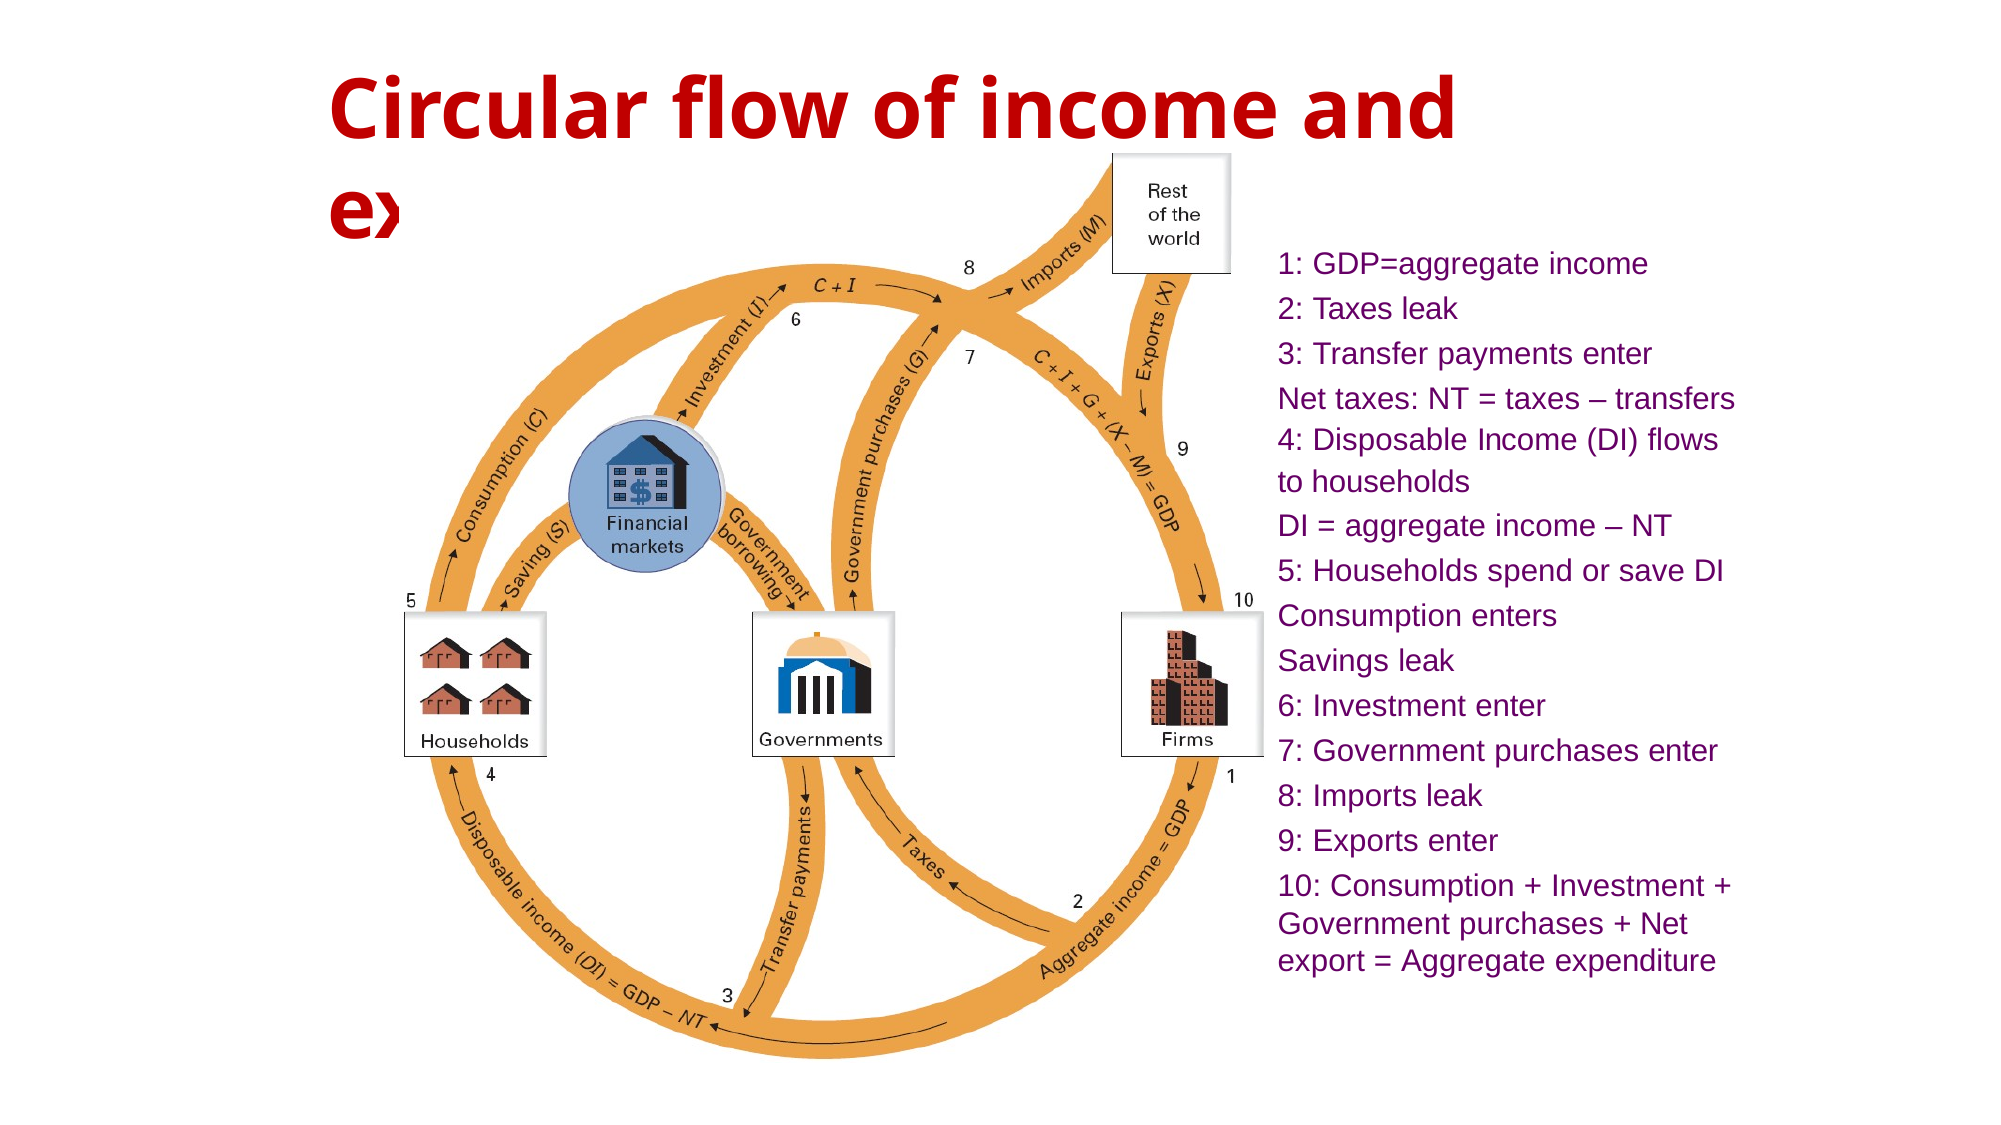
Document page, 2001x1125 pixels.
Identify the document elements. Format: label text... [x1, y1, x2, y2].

text_box 1: GDP=aggregate income 2: Taxes leak 3: Transfer payments enter Net taxes: NT = taxes – transfers 4: Disposable Income (DI) flows to households DI = aggregate income – NT 5: Households spend or save DI Consumption enters Savings leak 6: Investment enter 7: Government purchases enter 8: Imports leak 9: Exports enter 10: Consumption + Investment + Government purchases + Net export = Aggregate expenditure [1275, 234, 1738, 978]
title Circular flow of income and expenditure [325, 53, 1646, 256]
picture [399, 153, 1266, 1063]
